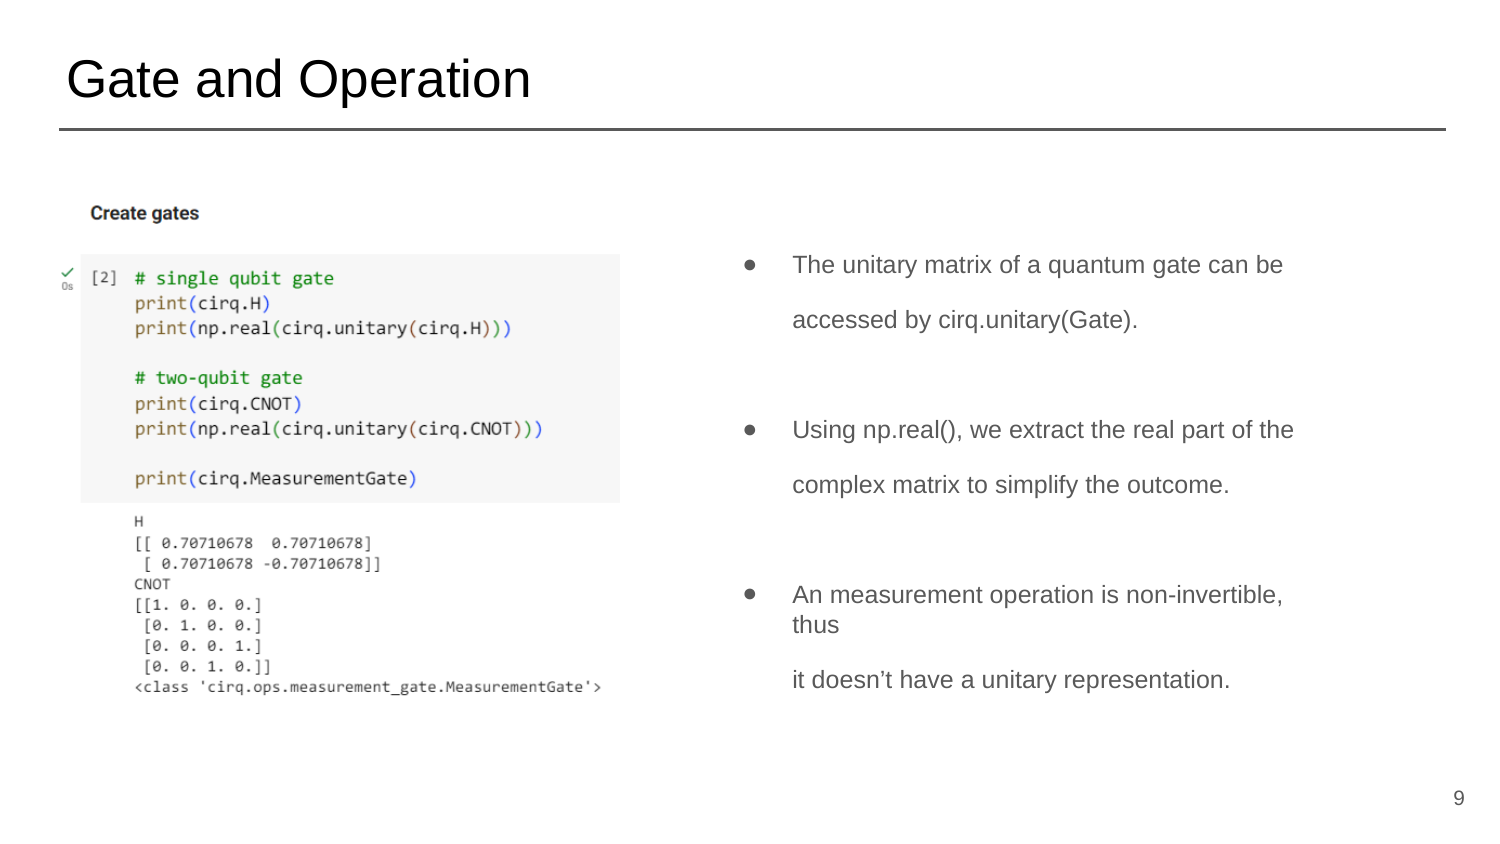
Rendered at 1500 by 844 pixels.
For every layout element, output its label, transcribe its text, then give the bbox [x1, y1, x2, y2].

list The unitary matrix of a quantum gate can be accessed by cirq.unitary(Gate). Using np.real(), we extract the real part of the complex matrix to simplify the outcome. An measurement operation is non-invertible, thus it doesn’t have a unitary representation. [702, 233, 1353, 739]
slide_number ‹#› [1389, 764, 1480, 830]
picture [58, 197, 620, 720]
title Gate and Operation [51, 29, 1449, 124]
